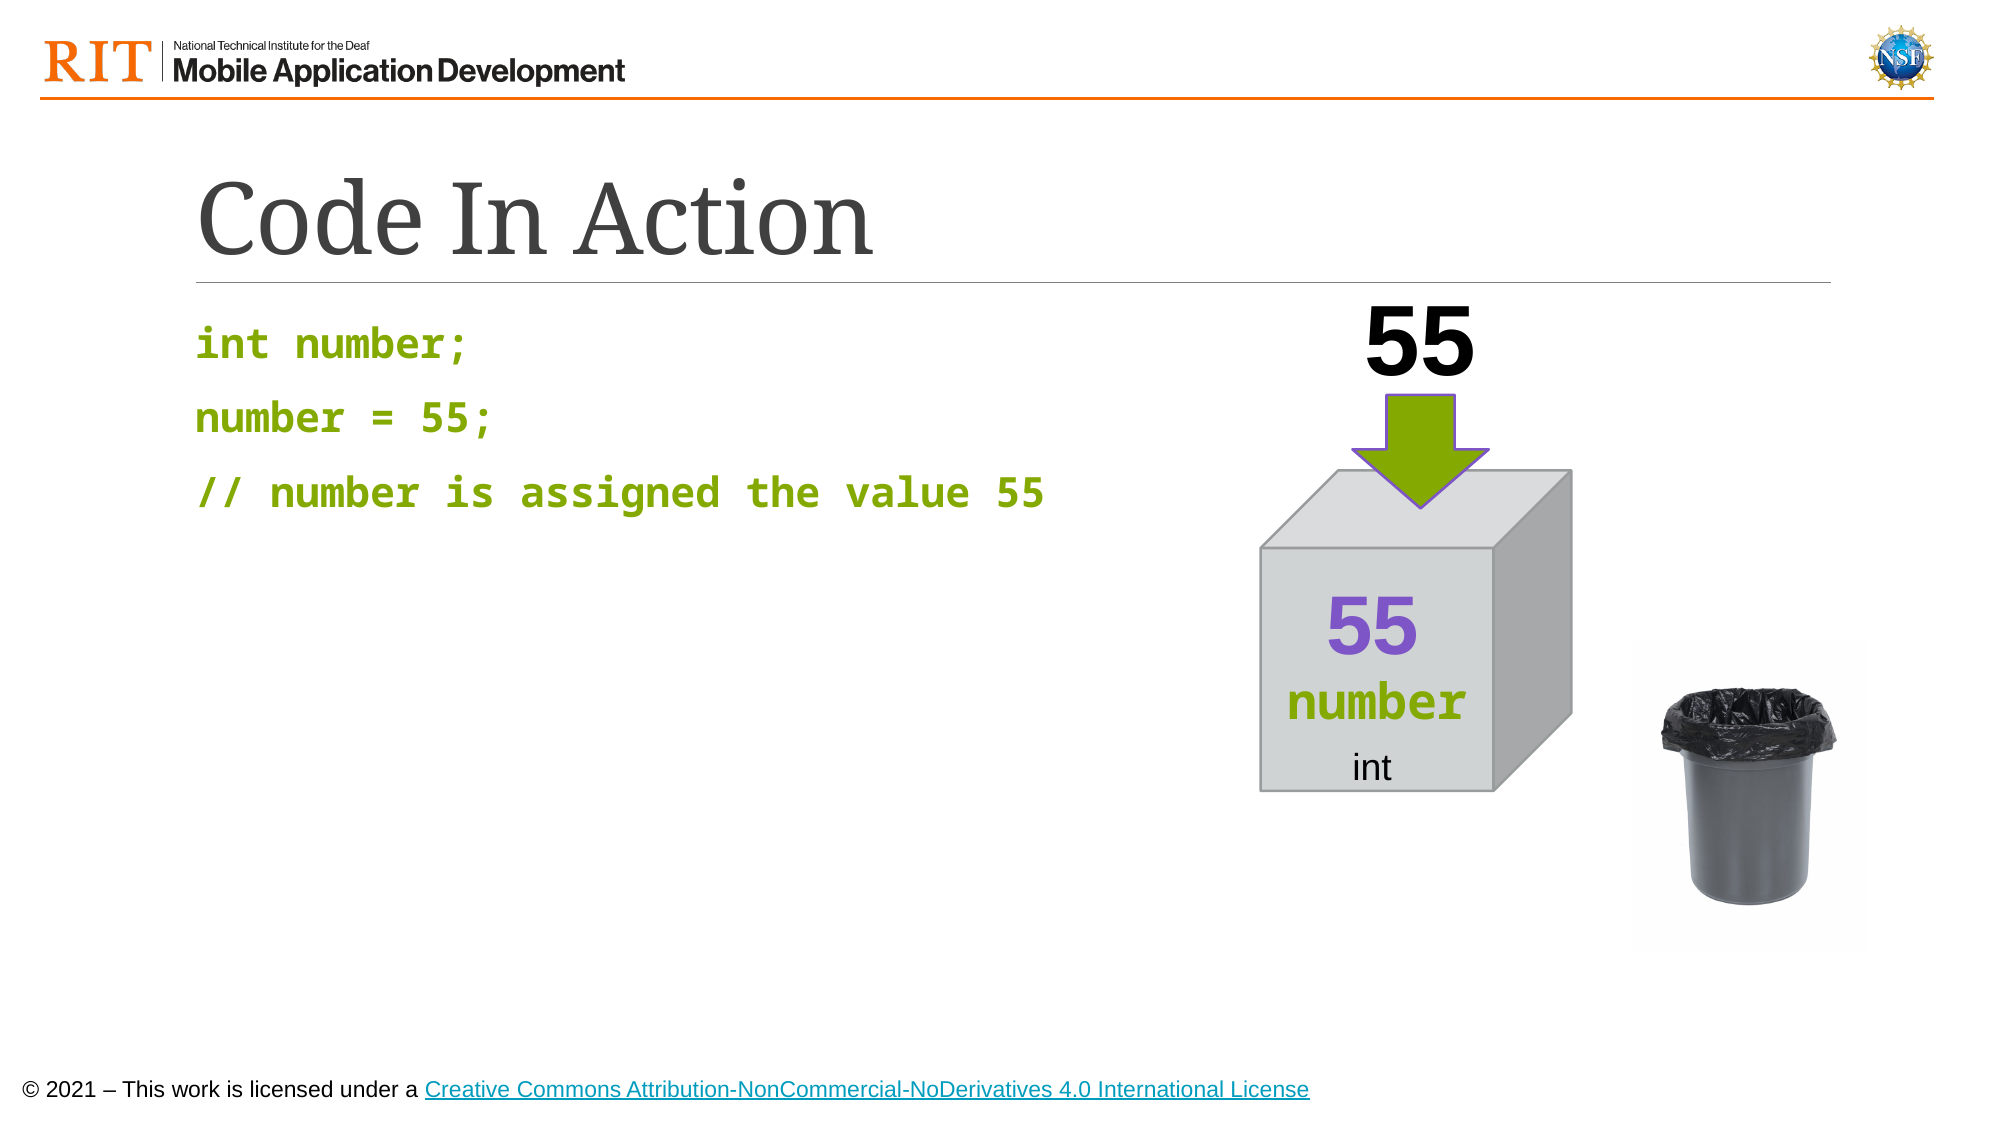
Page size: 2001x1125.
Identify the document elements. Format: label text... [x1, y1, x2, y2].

list int number; number = 55; // number is assigned the value 55 [180, 315, 1830, 934]
picture [39, 31, 634, 91]
text_box [1351, 393, 1490, 510]
picture [1867, 23, 1935, 91]
text_box 55 [1311, 563, 1434, 679]
text_box 55 [1350, 268, 1491, 403]
title Code In Action [180, 158, 1830, 283]
picture [1630, 639, 1867, 953]
